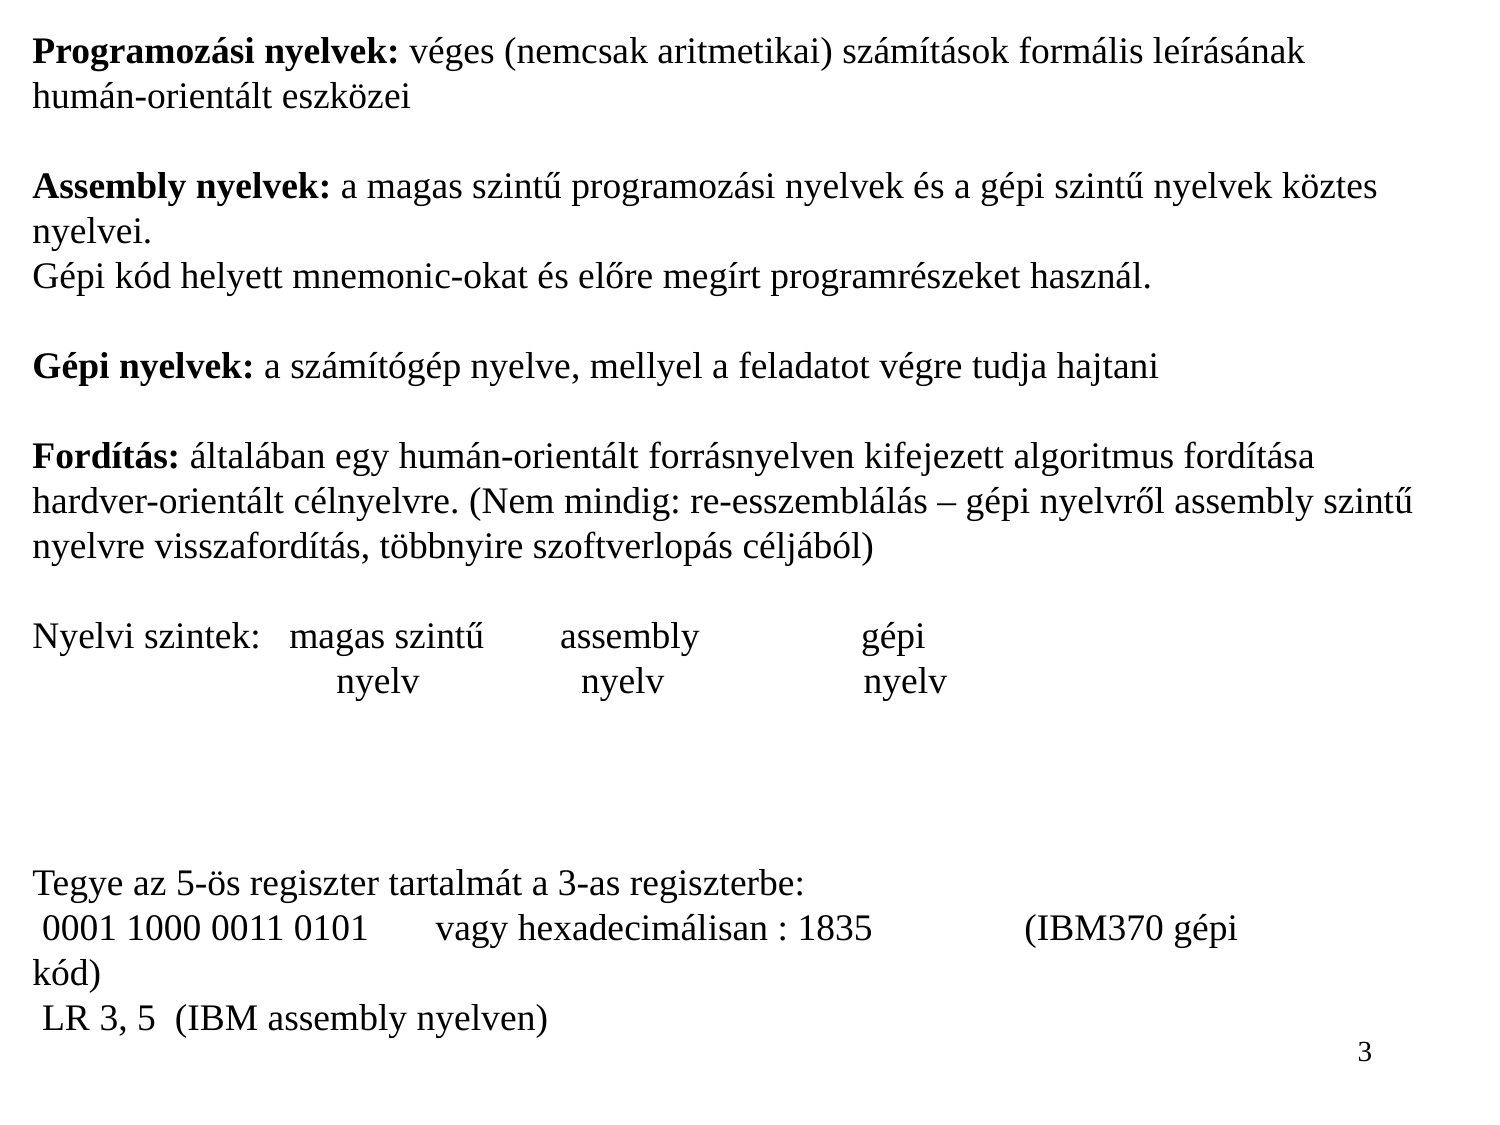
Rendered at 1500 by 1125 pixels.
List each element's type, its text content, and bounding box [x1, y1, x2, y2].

slide_number 3 [1329, 1025, 1388, 1100]
text_box Programozási nyelvek: véges (nemcsak aritmetikai) számítások formális leírásának humán-orientált eszközei Assembly nyelvek: a magas szintű programozási nyelvek és a gépi szintű nyelvek köztes nyelvei. Gépi kód helyett mnemonic-okat és előre megírt programrészeket használ. Gépi nyelvek: a számítógép nyelve, mellyel a feladatot végre tudja hajtani Fordítás: általában egy humán-orientált forrásnyelven kifejezett algoritmus fordítása hardver-orientált célnyelvre. (Nem mindig: re-esszemblálás – gépi nyelvről assembly szintű nyelvre visszafordítás, többnyire szoftverlopás céljából) Nyelvi szintek: magas szintű assembly gépi nyelv nyelv nyelv [17, 18, 1500, 814]
text_box Tegye az 5-ös regiszter tartalmát a 3-as regiszterbe: 0001 1000 0011 0101 vagy hexadecimálisan : 1835 (IBM370 gépi kód) LR 3, 5 (IBM assembly nyelven) [17, 850, 1329, 1106]
